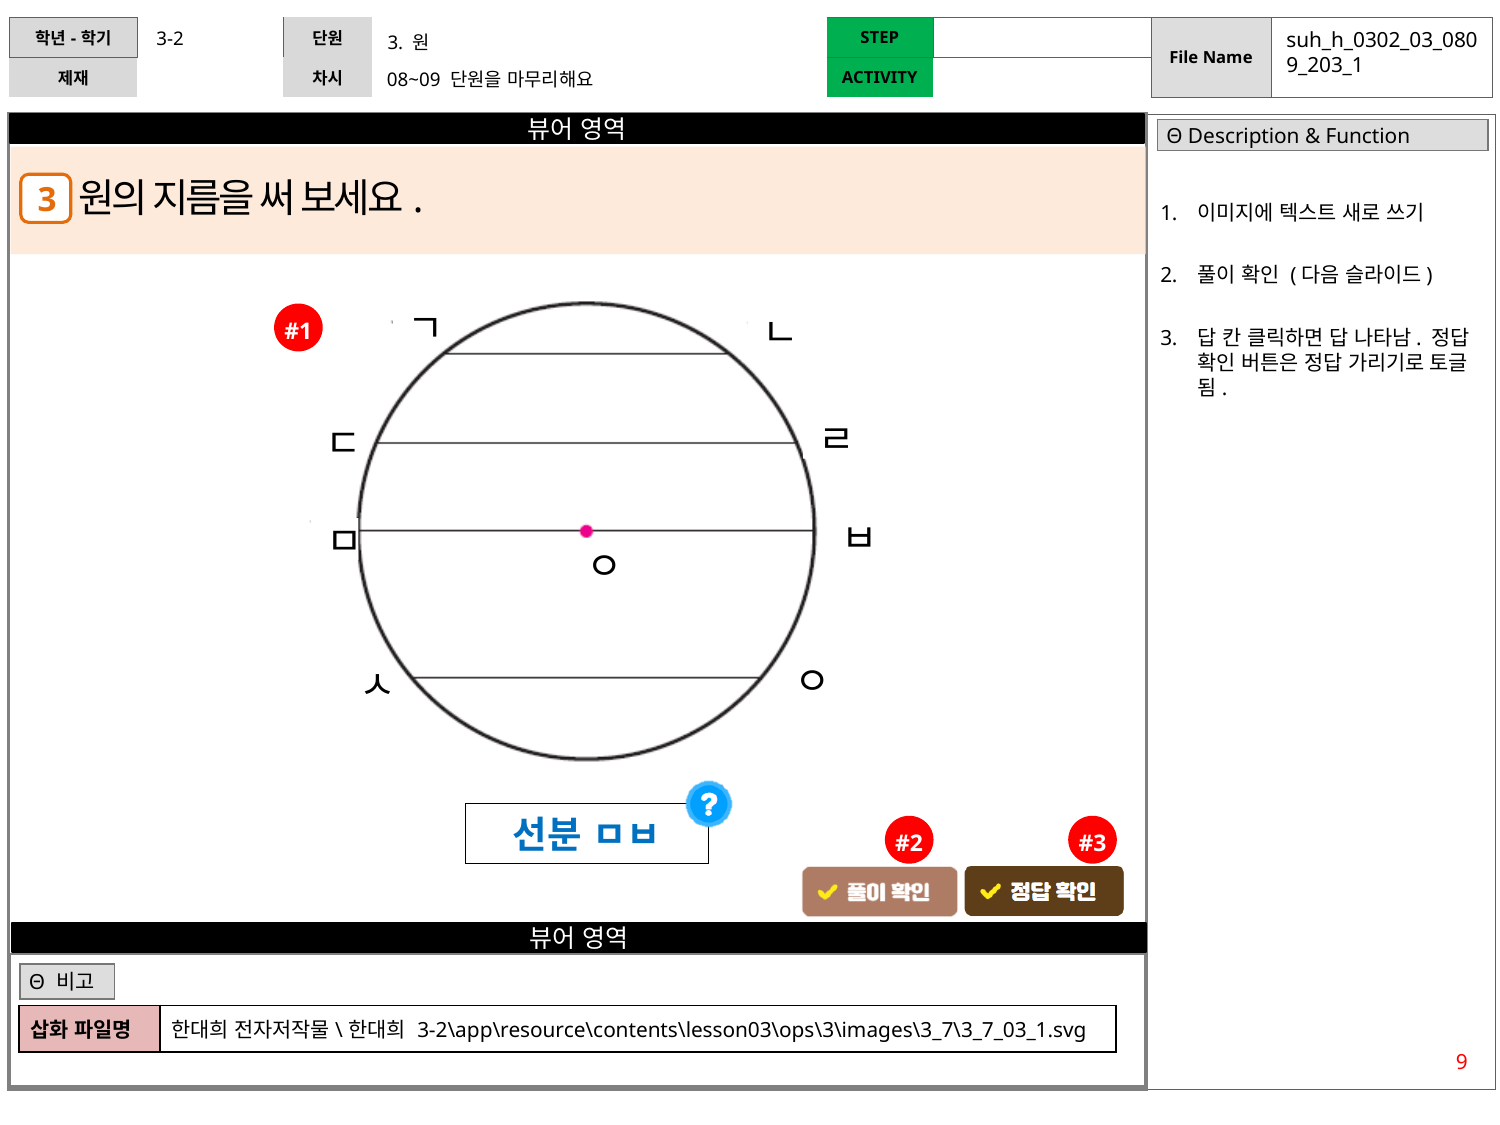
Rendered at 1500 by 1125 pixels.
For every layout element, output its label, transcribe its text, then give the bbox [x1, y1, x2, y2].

table_header 한대희 전자저작물\한대희 3-2\app\resource\contents\lesson03\ops\3\images\3_7\3_7_03_1.svg [161, 1006, 1115, 1051]
text_box #3 [1066, 813, 1119, 862]
picture [963, 863, 1126, 918]
text_box suh_h_0302_03_0809_203_1 [1271, 18, 1500, 84]
text_box 3-2 [141, 18, 284, 55]
text_box 3 [18, 172, 73, 225]
text_box [9, 145, 1148, 256]
text_box 선분 ㅁㅂ [465, 803, 709, 864]
text_box #2 [882, 813, 936, 863]
table_header Θ Description & Function [1158, 120, 1487, 150]
picture [800, 864, 958, 918]
text_box 3. 원 [372, 23, 828, 48]
text_box 이미지에 텍스트 새로 쓰기 풀이 확인 (다음 슬라이드) 답 칸 클릭하면 답 나타남. 정답 확인 버튼은 정답 가리기로 토글 됨. [1145, 160, 1500, 438]
table_header 삽화 파일명 [20, 1006, 159, 1051]
text_box 원의 지름을 써 보세요. [63, 165, 1145, 228]
picture [252, 260, 941, 835]
text_box 08~09 단원을 마무리해요 [372, 60, 821, 96]
